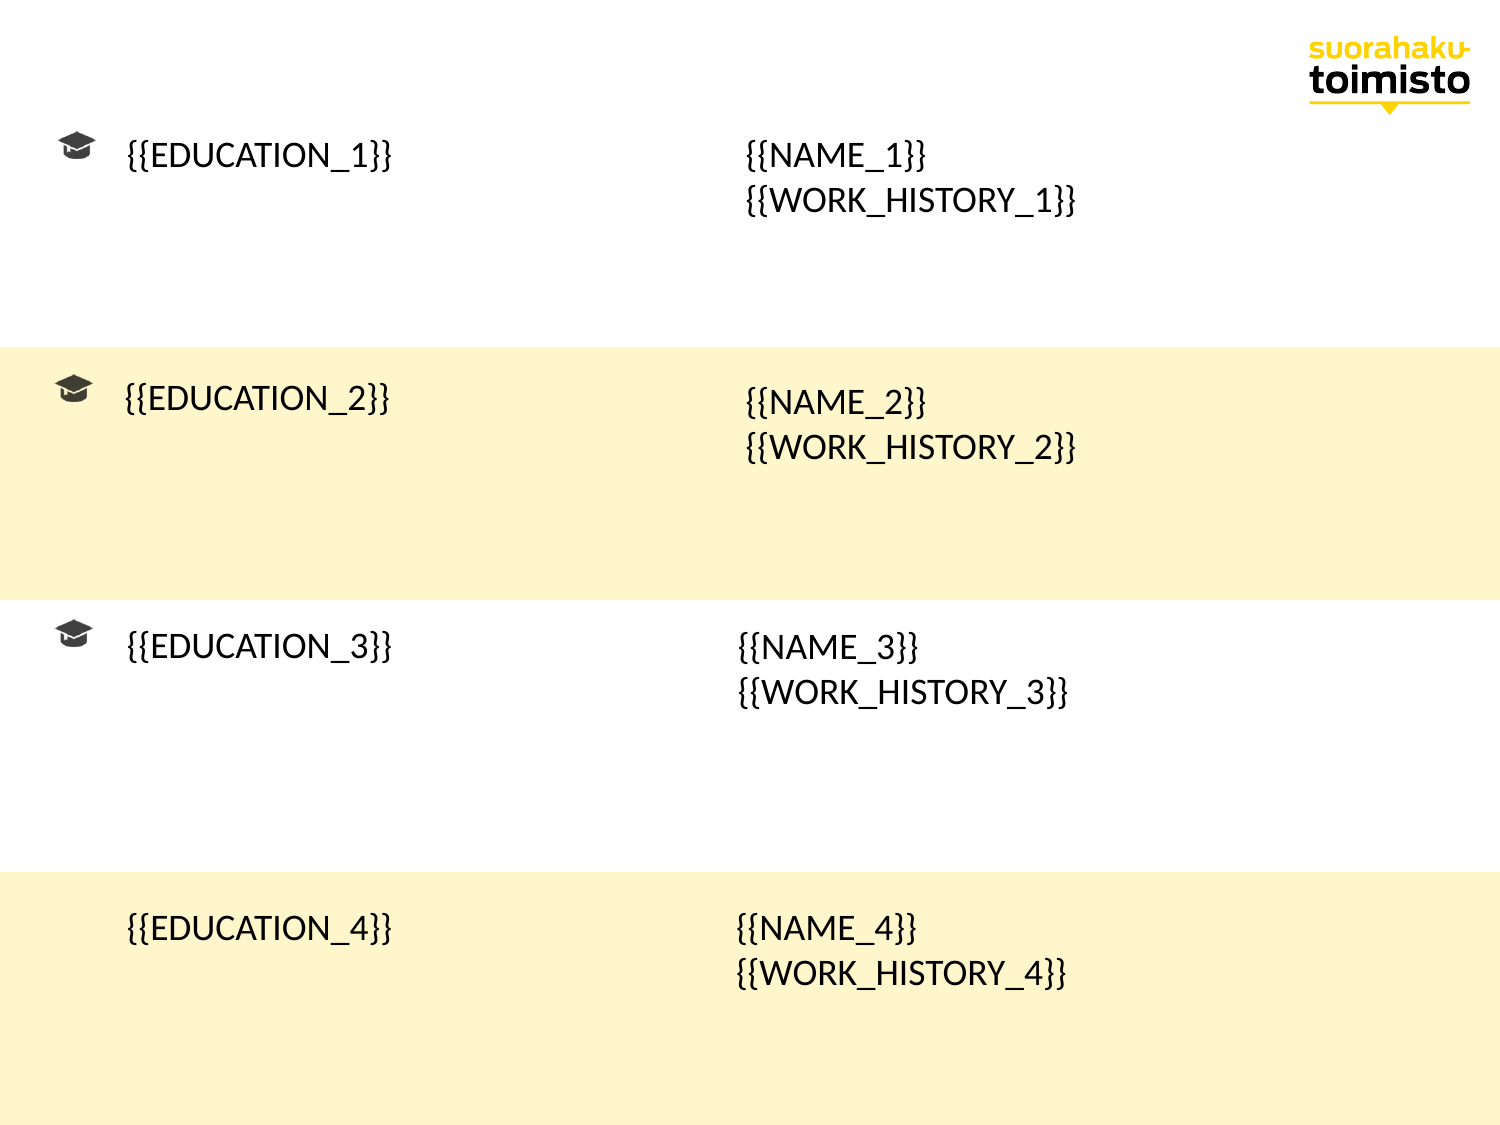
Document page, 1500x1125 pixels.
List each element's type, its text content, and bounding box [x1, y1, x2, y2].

text_box {{EDUCATION_4}} [112, 895, 704, 956]
text_box {{EDUCATION_2}} [109, 365, 702, 425]
text_box {{NAME_4}} {{WORK_HISTORY_4}} [721, 895, 1499, 1001]
text_box {{NAME_2}} {{WORK_HISTORY_2}} [730, 370, 1500, 475]
text_box {{EDUCATION_1}} [112, 122, 704, 183]
picture [54, 619, 93, 647]
text_box {{NAME_1}} {{WORK_HISTORY_1}} [730, 122, 1500, 228]
picture [57, 131, 96, 159]
text_box {{NAME_3}} {{WORK_HISTORY_3}} [723, 614, 1500, 719]
picture [1307, 29, 1472, 122]
picture [54, 374, 93, 402]
text_box {{EDUCATION_3}} [112, 614, 704, 674]
